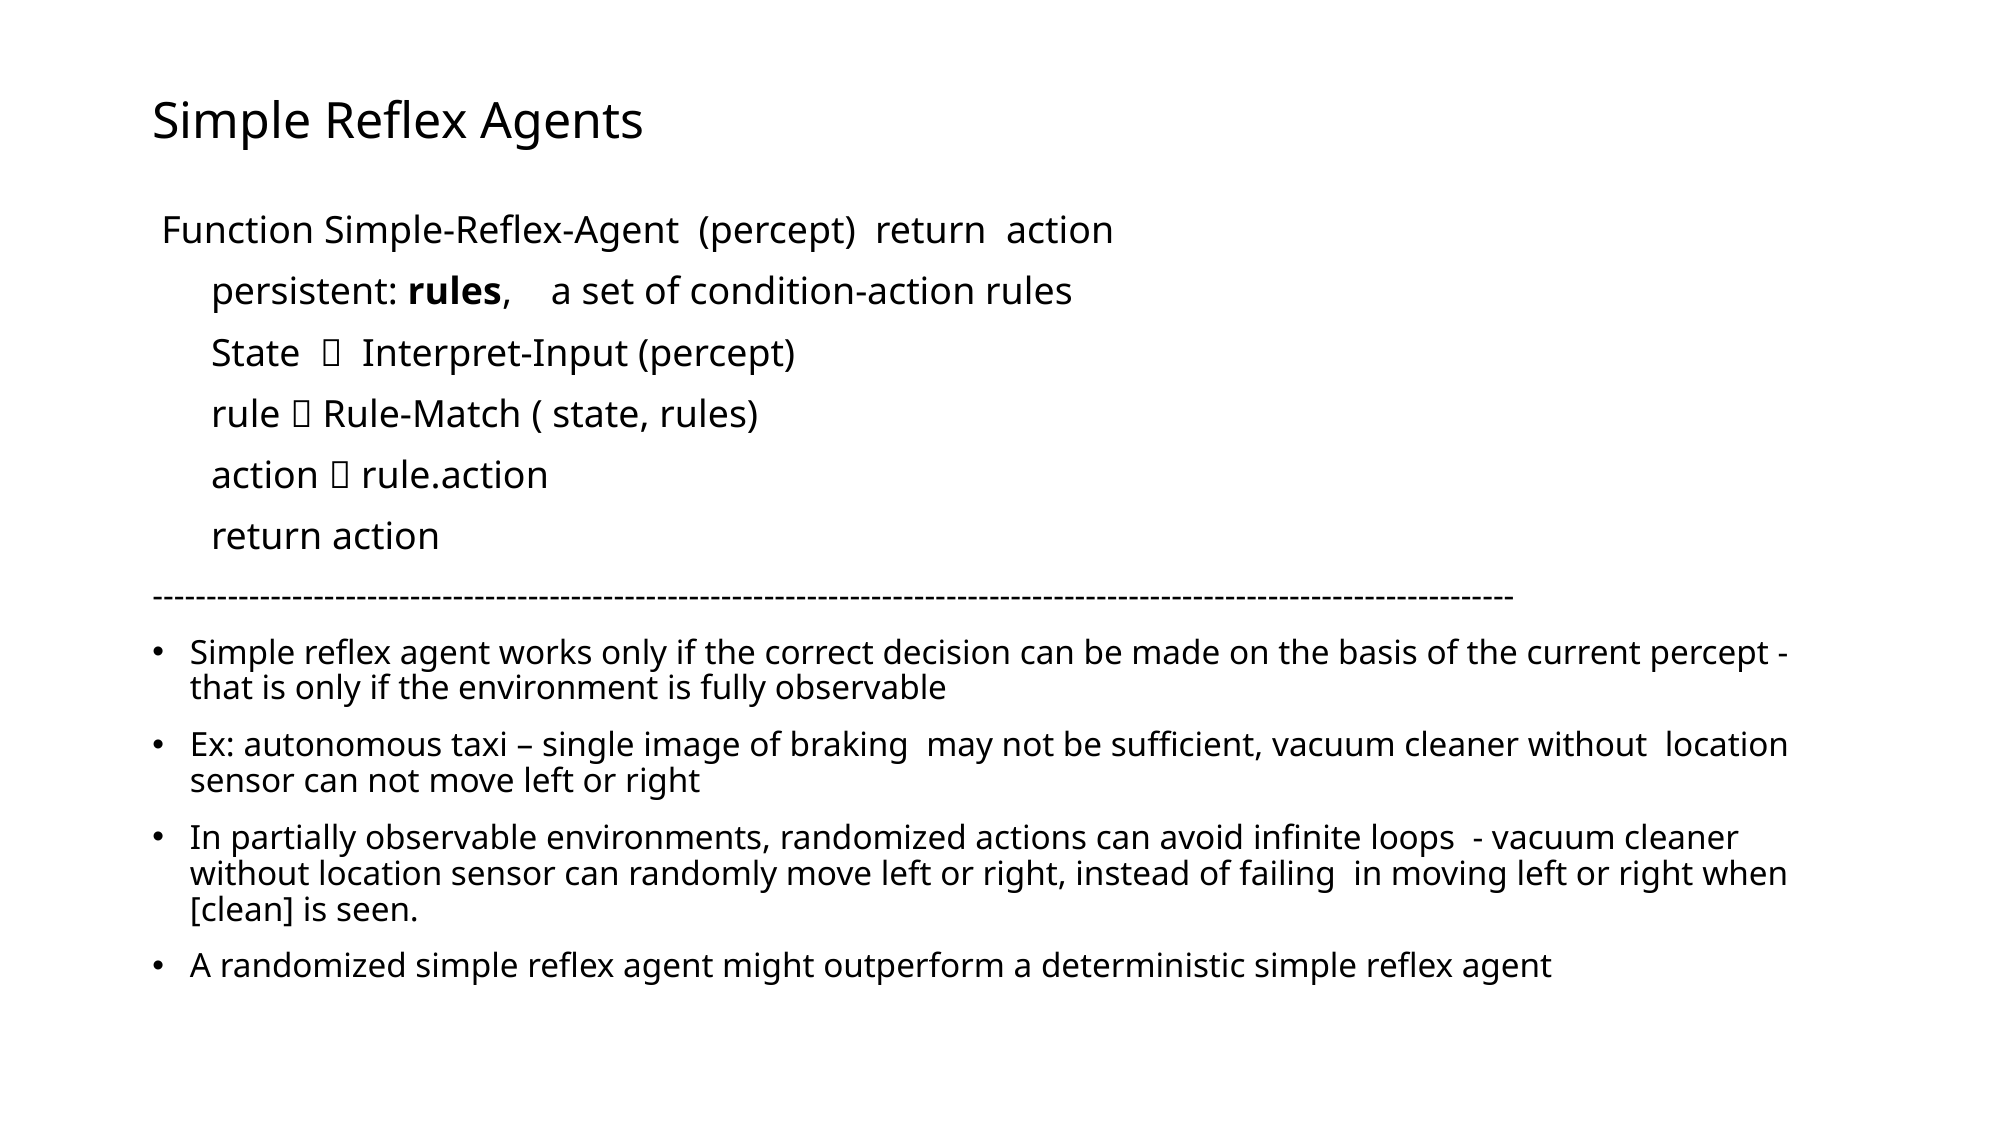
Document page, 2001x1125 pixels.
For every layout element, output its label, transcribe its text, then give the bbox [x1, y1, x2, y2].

list Function Simple-Reflex-Agent (percept) return action persistent: rules, a set of condition-action rules State  Interpret-Input (percept) rule  Rule-Match ( state, rules) action  rule.action return action ------------------------------------------------------------------------------------------------------------------------------- Simple reflex agent works only if the correct decision can be made on the basis of the current percept - that is only if the environment is fully observable Ex: autonomous taxi – single image of braking may not be sufficient, vacuum cleaner without location sensor can not move left or right In partially observable environments, randomized actions can avoid infinite loops - vacuum cleaner without location sensor can randomly move left or right, instead of failing in moving left or right when [clean] is seen. A randomized simple reflex agent might outperform a deterministic simple reflex agent [137, 203, 1863, 1014]
title Simple Reflex Agents [137, 59, 1863, 185]
